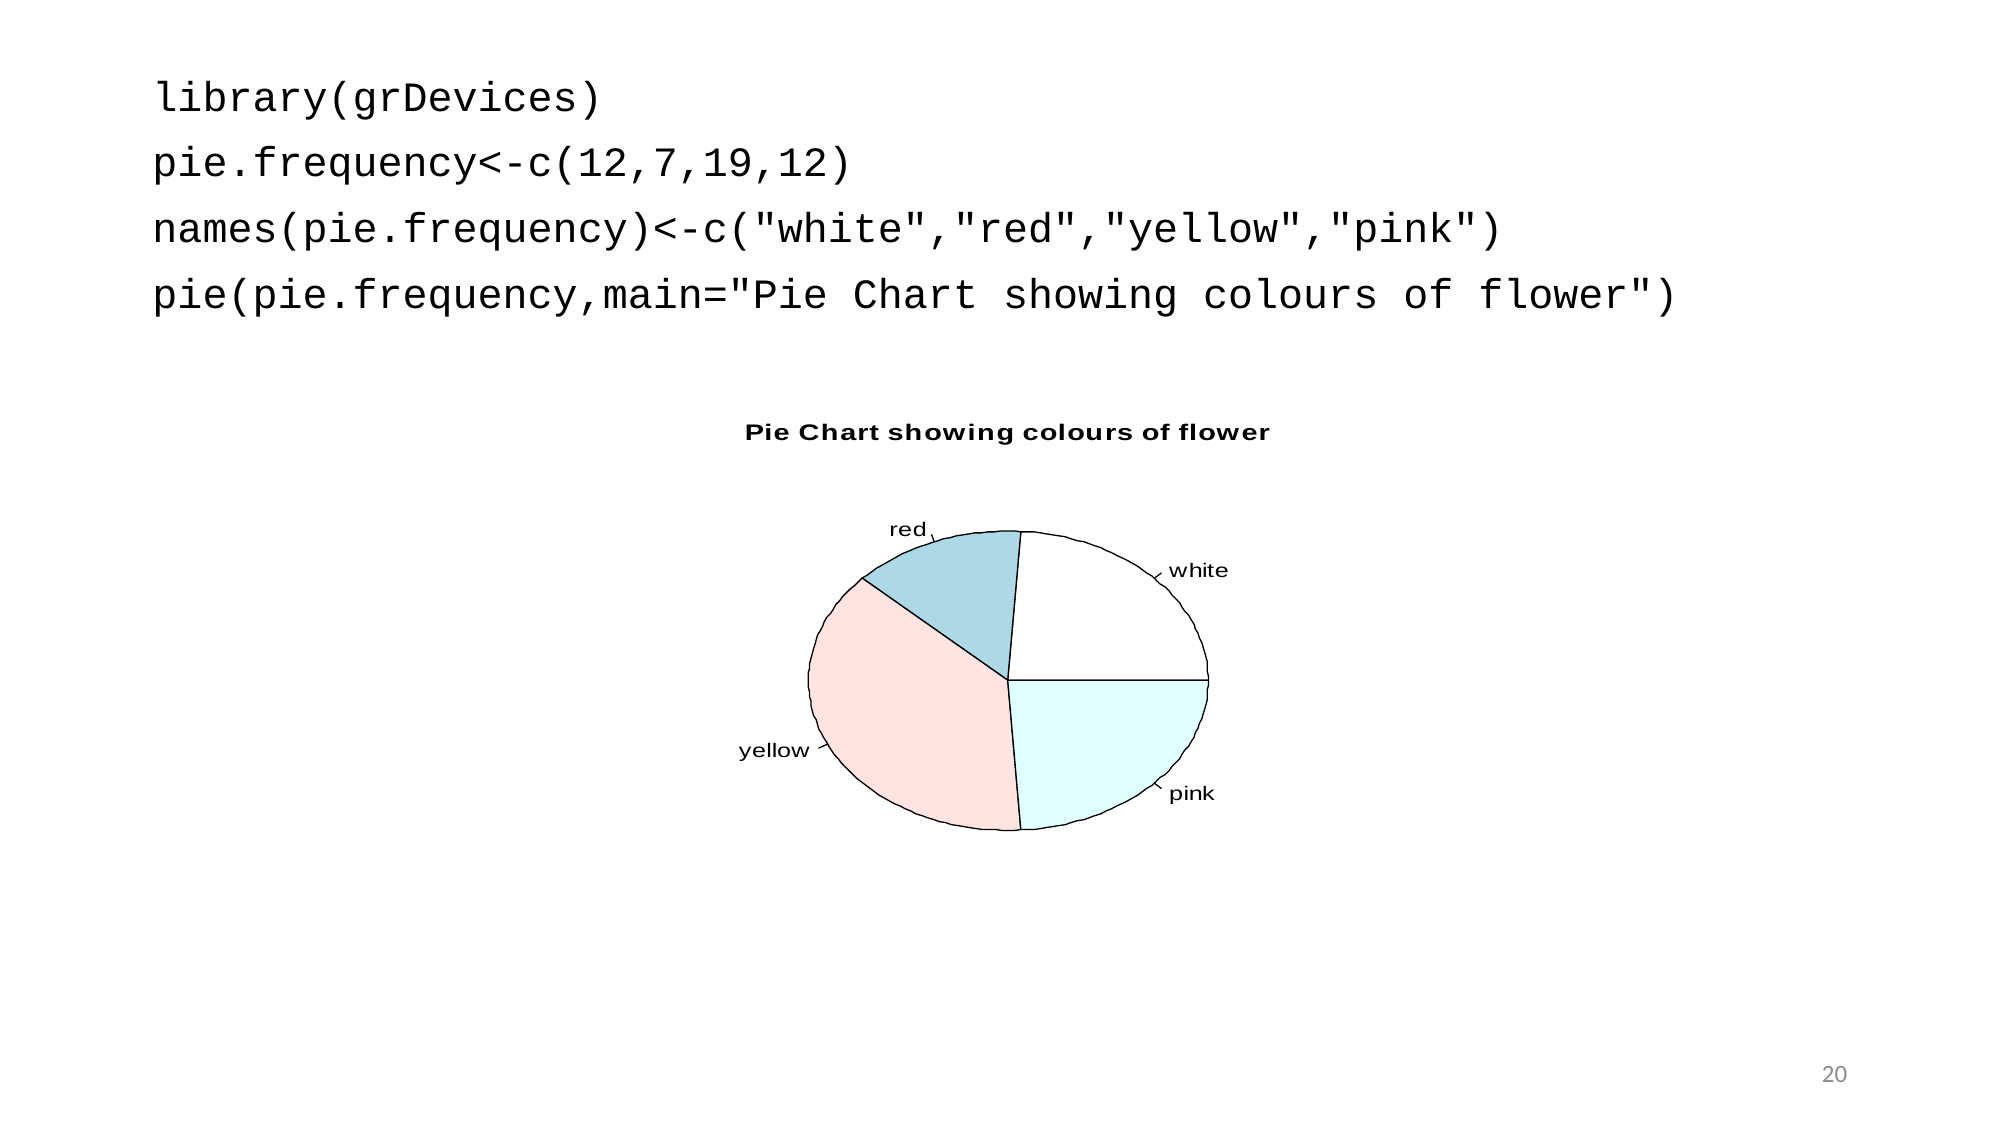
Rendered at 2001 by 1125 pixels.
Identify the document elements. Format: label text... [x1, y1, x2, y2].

list library(grDevices) pie.frequency<-c(12,7,19,12) names(pie.frequency)<-c("white","red","yellow","pink") pie(pie.frequency,main="Pie Chart showing colours of flower") [137, 67, 1863, 355]
slide_number 20 [1412, 1042, 1863, 1103]
picture [79, 382, 1873, 1003]
